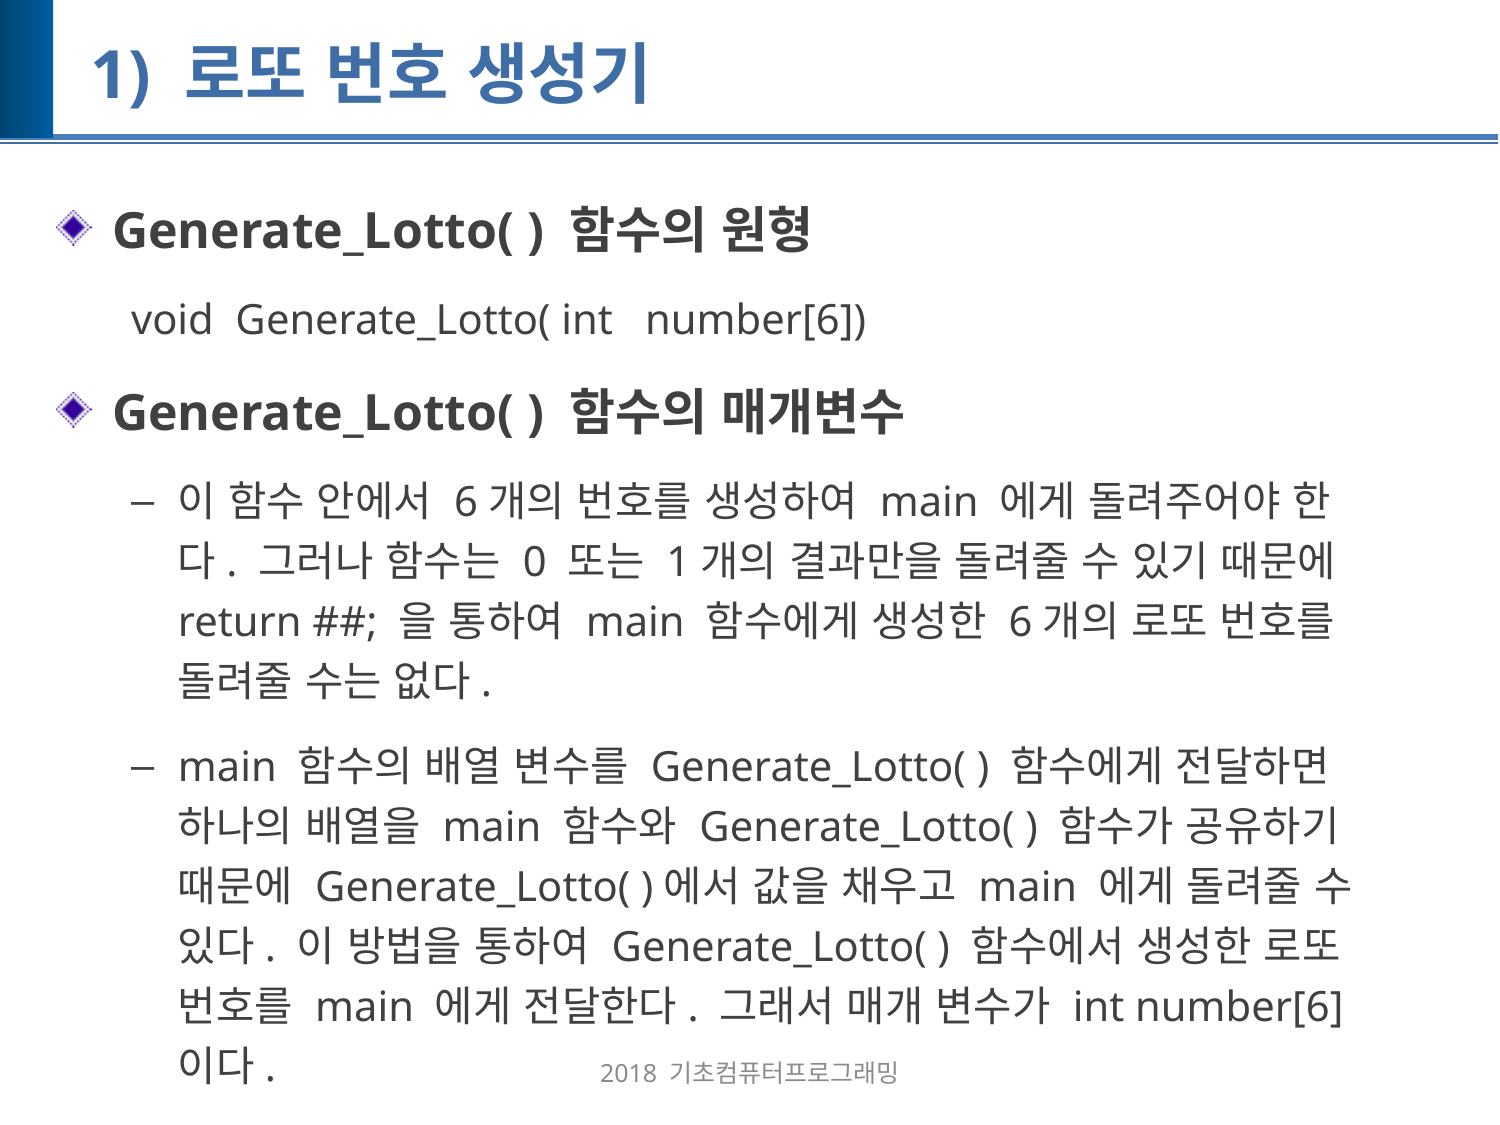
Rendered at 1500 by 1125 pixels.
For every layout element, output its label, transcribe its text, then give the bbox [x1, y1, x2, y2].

picture [56, 392, 92, 428]
list Generate_Lotto( ) 함수의 원형 void Generate_Lotto( int number[6]) Generate_Lotto( ) 함수의 매개변수 이 함수 안에서 6개의 번호를 생성하여 main 에게 돌려주어야 한다. 그러나 함수는 0 또는 1개의 결과만을 돌려줄 수 있기 때문에 return ##; 을 통하여 main 함수에게 생성한 6개의 로또 번호를 돌려줄 수는 없다. main 함수의 배열 변수를 Generate_Lotto( ) 함수에게 전달하면 하나의 배열을 main 함수와 Generate_Lotto( ) 함수가 공유하기 때문에 Generate_Lotto( )에서 값을 채우고 main 에게 돌려줄 수 있다. 이 방법을 통하여 Generate_Lotto( ) 함수에서 생성한 로또 번호를 main 에게 전달한다. 그래서 매개 변수가 int number[6] 이다. [41, 178, 1391, 995]
title 1) 로또 번호 생성기 [75, 32, 1425, 113]
picture [56, 210, 92, 246]
footer 2018 기초컴퓨터프로그래밍 [512, 1042, 988, 1103]
